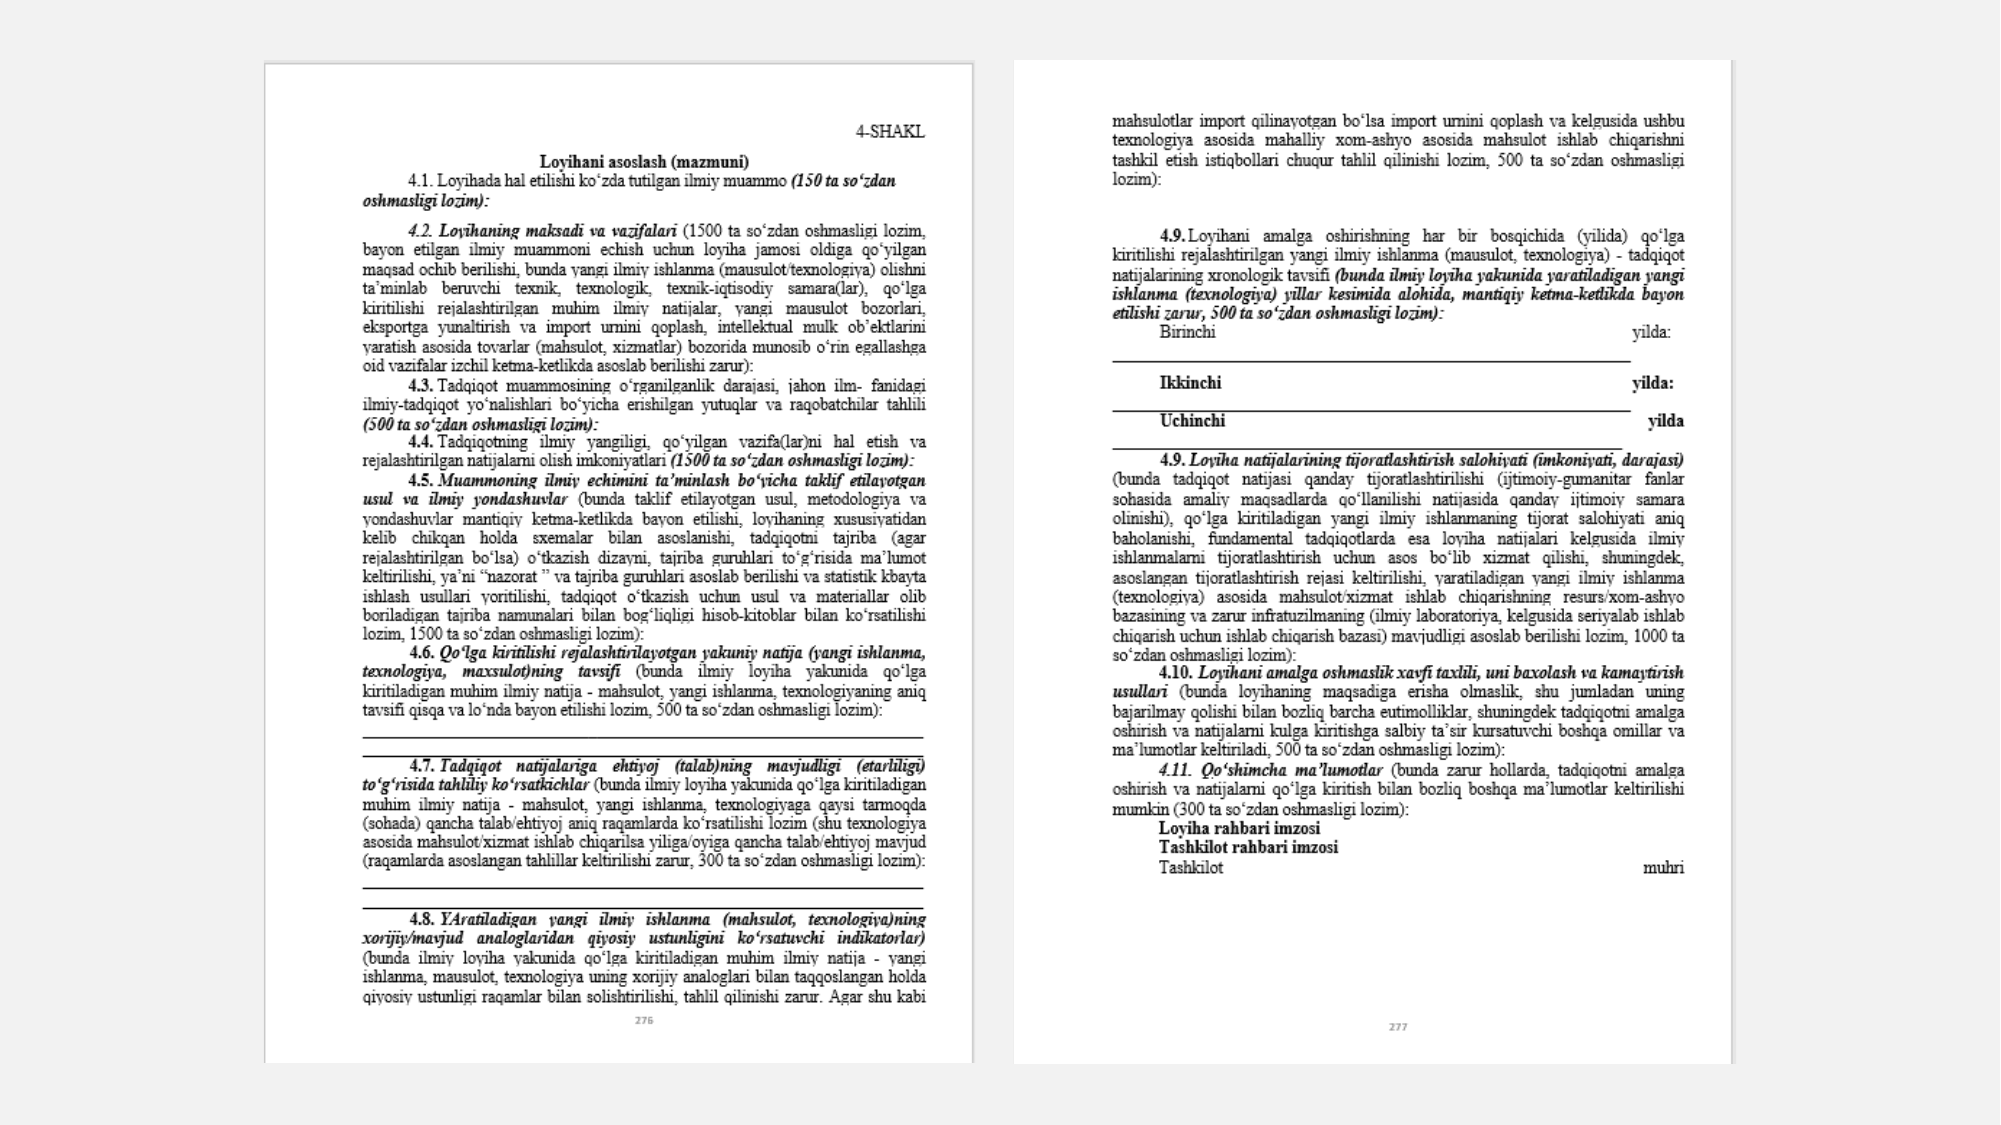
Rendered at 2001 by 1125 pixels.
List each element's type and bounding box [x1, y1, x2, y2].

text_box [263, 60, 1737, 1064]
